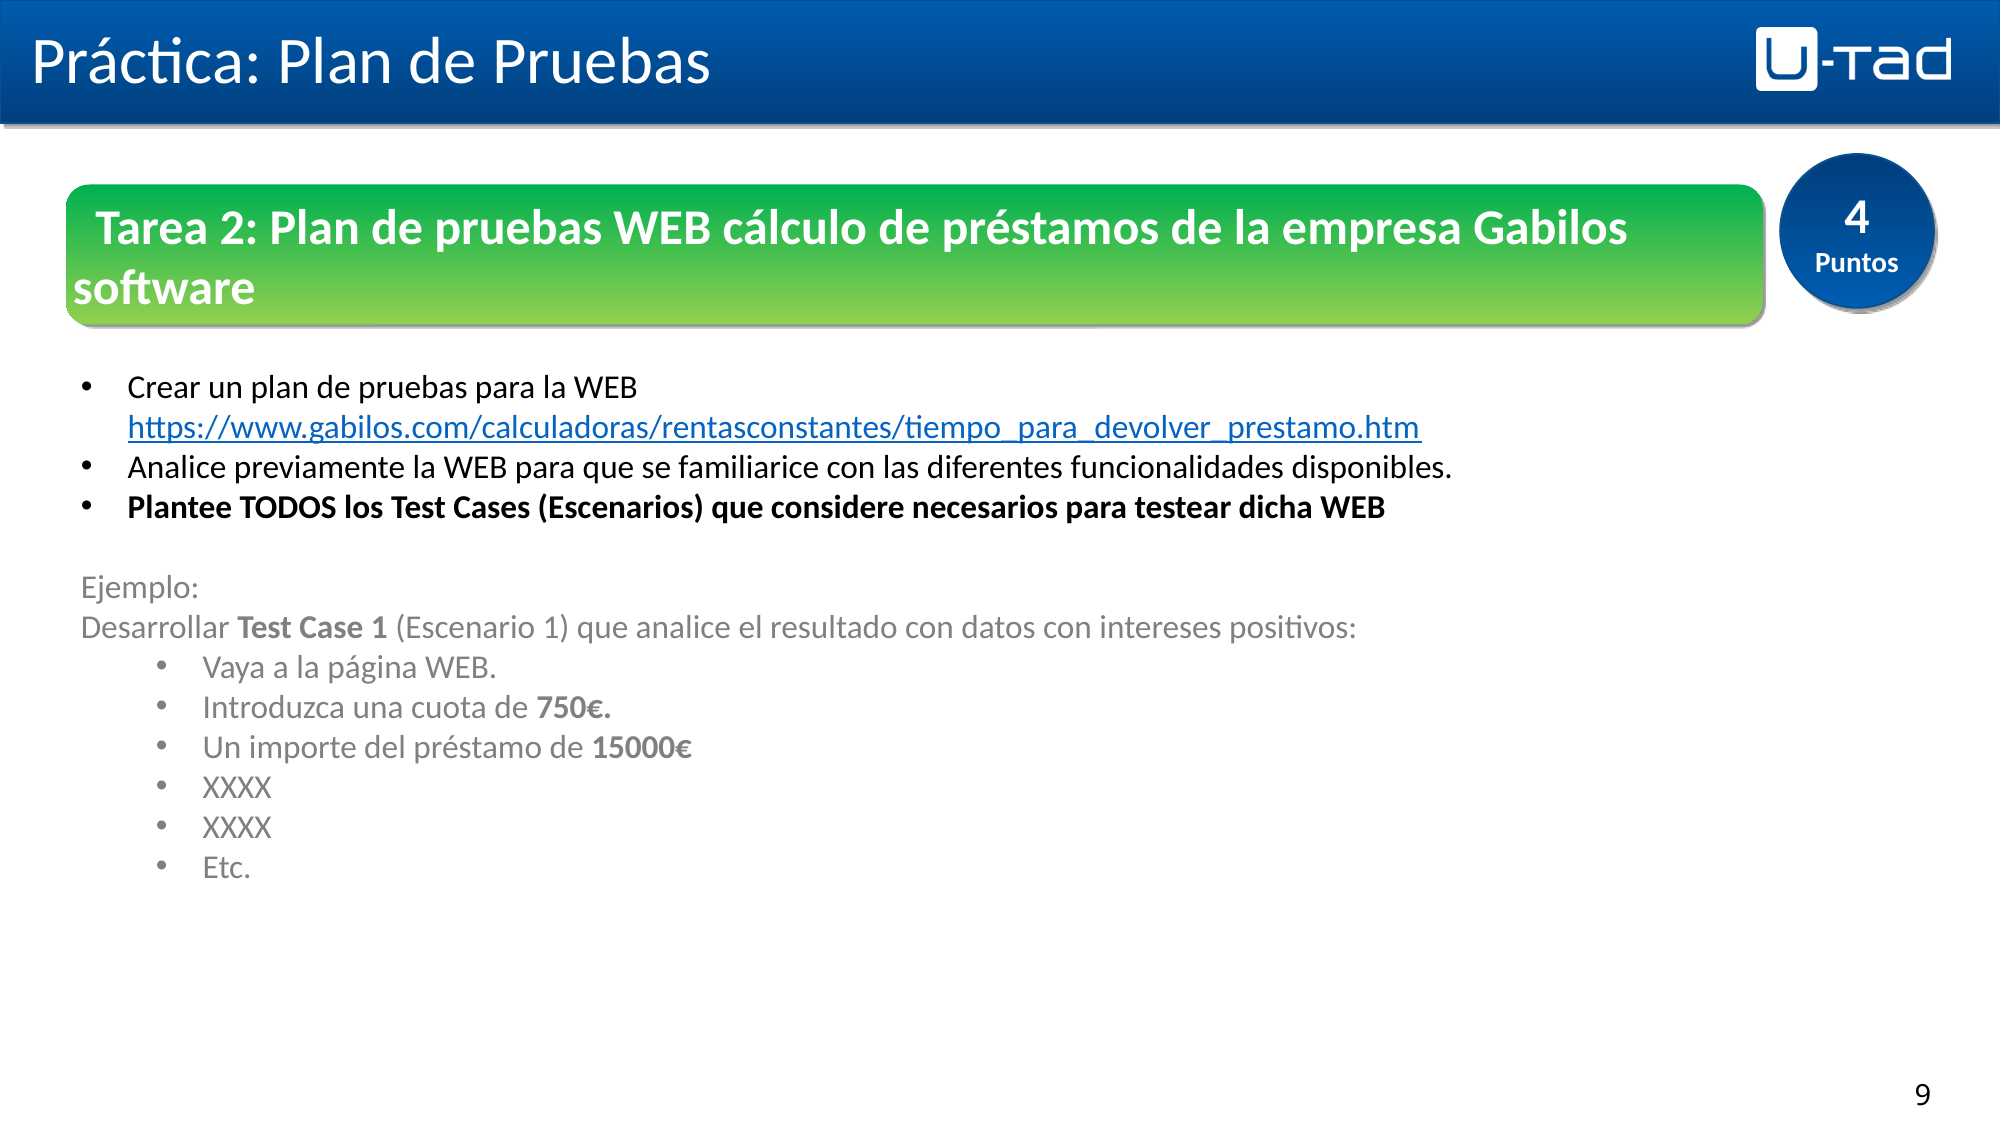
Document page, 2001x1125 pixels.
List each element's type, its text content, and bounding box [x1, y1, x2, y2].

text_box 4 Puntos [1780, 154, 1934, 308]
text_box Práctica: Plan de Pruebas [16, 9, 1911, 105]
text_box Tarea 2: Plan de pruebas WEB cálculo de préstamos de la empresa Gabilos software [66, 184, 1763, 325]
text_box [0, 0, 2000, 124]
picture [1718, 23, 1988, 94]
text_box Crear un plan de pruebas para la WEB https://www.gabilos.com/calculadoras/rentasconstantes/tiempo_para_devolver_prestamo.htm Analice previamente la WEB para que se familiarice con las diferentes funcionalidades disponibles. Plantee TODOS los Test Cases (Escenarios) que considere necesarios para testear dicha WEB Ejemplo: Desarrollar Test Case 1 (Escenario 1) que analice el resultado con datos con intereses positivos: Vaya a la página WEB. Introduzca una cuota de 750€. Un importe del préstamo de 15000€ XXXX XXXX Etc. [66, 358, 1733, 892]
